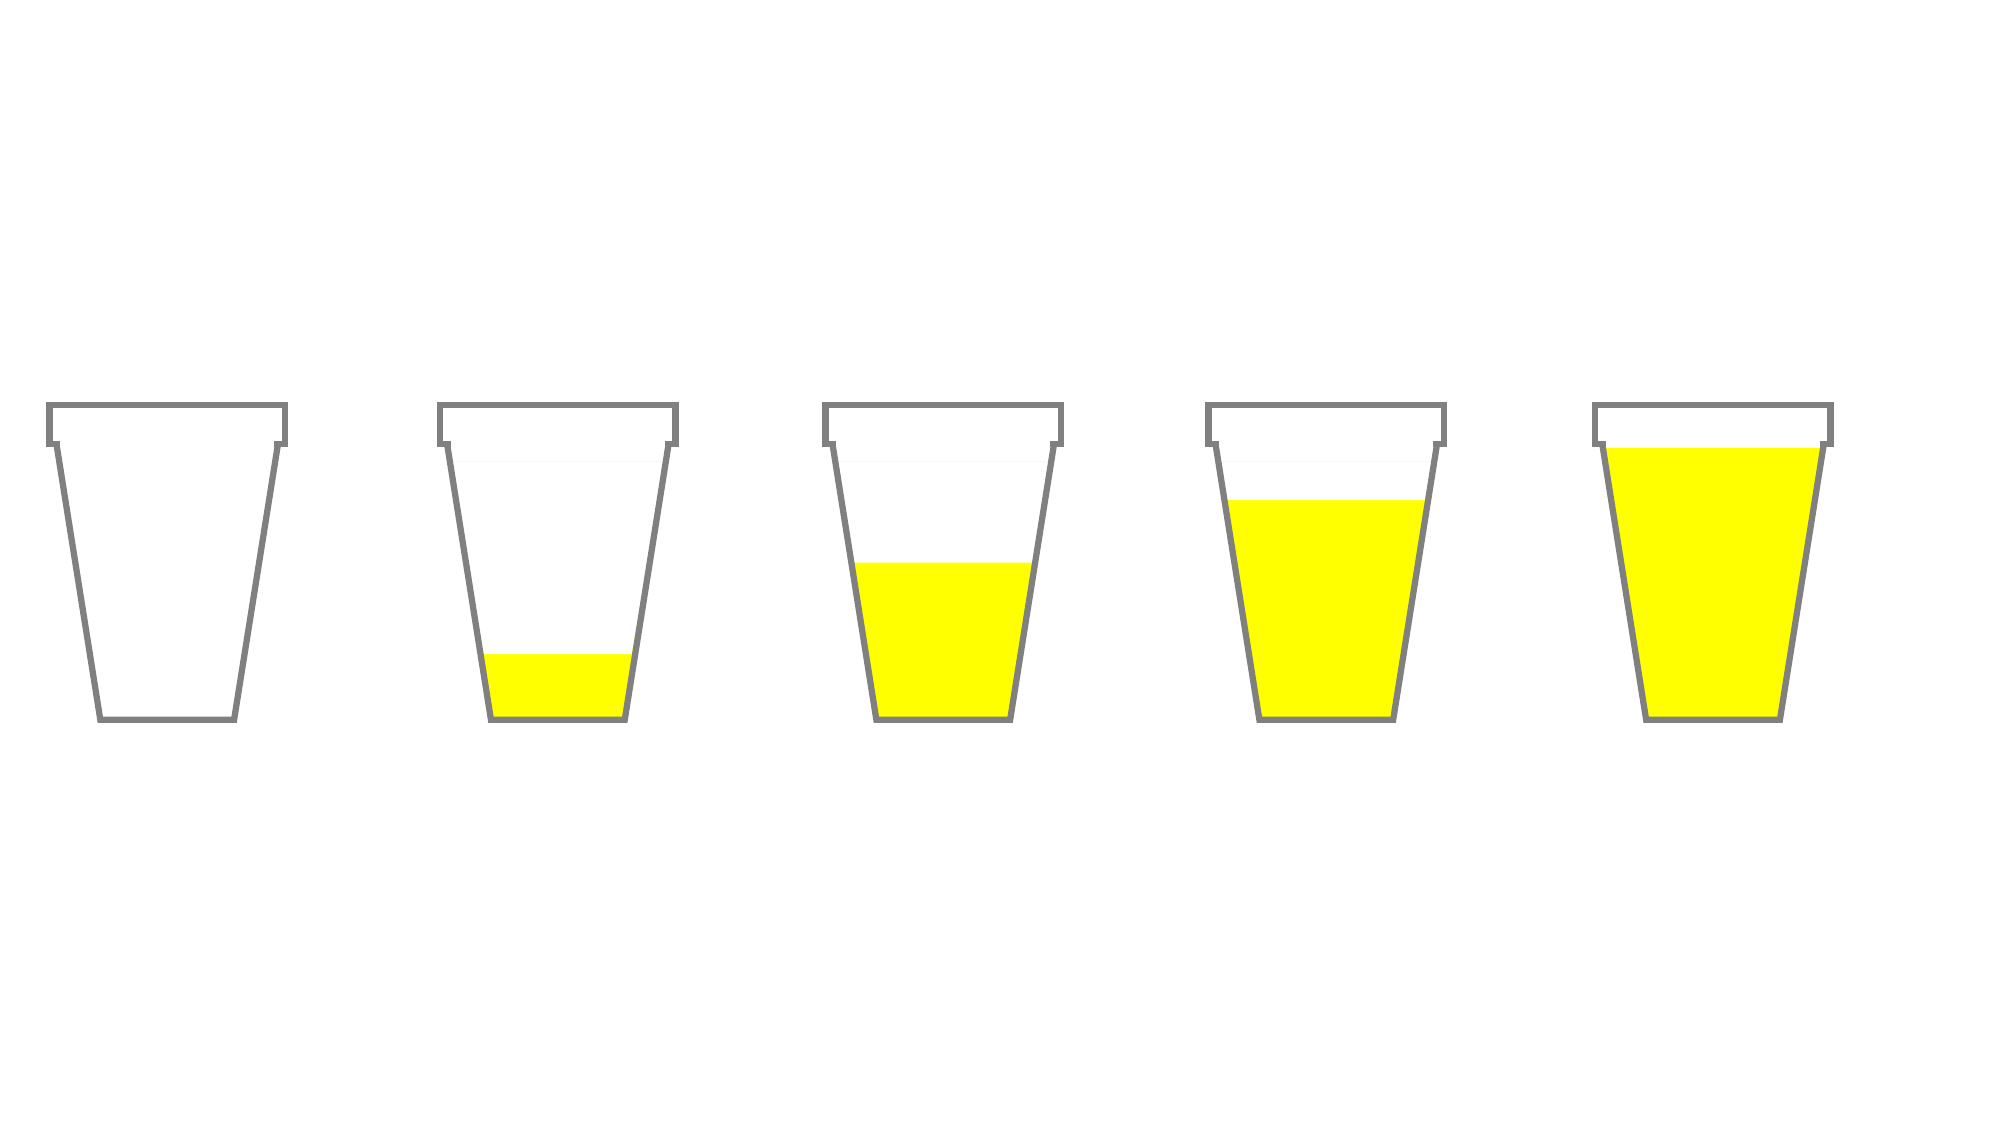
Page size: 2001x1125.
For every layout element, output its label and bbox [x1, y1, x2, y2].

text_box [49, 405, 285, 720]
text_box [440, 405, 676, 720]
text_box [1595, 405, 1831, 720]
text_box [1208, 405, 1444, 720]
text_box [825, 405, 1061, 720]
